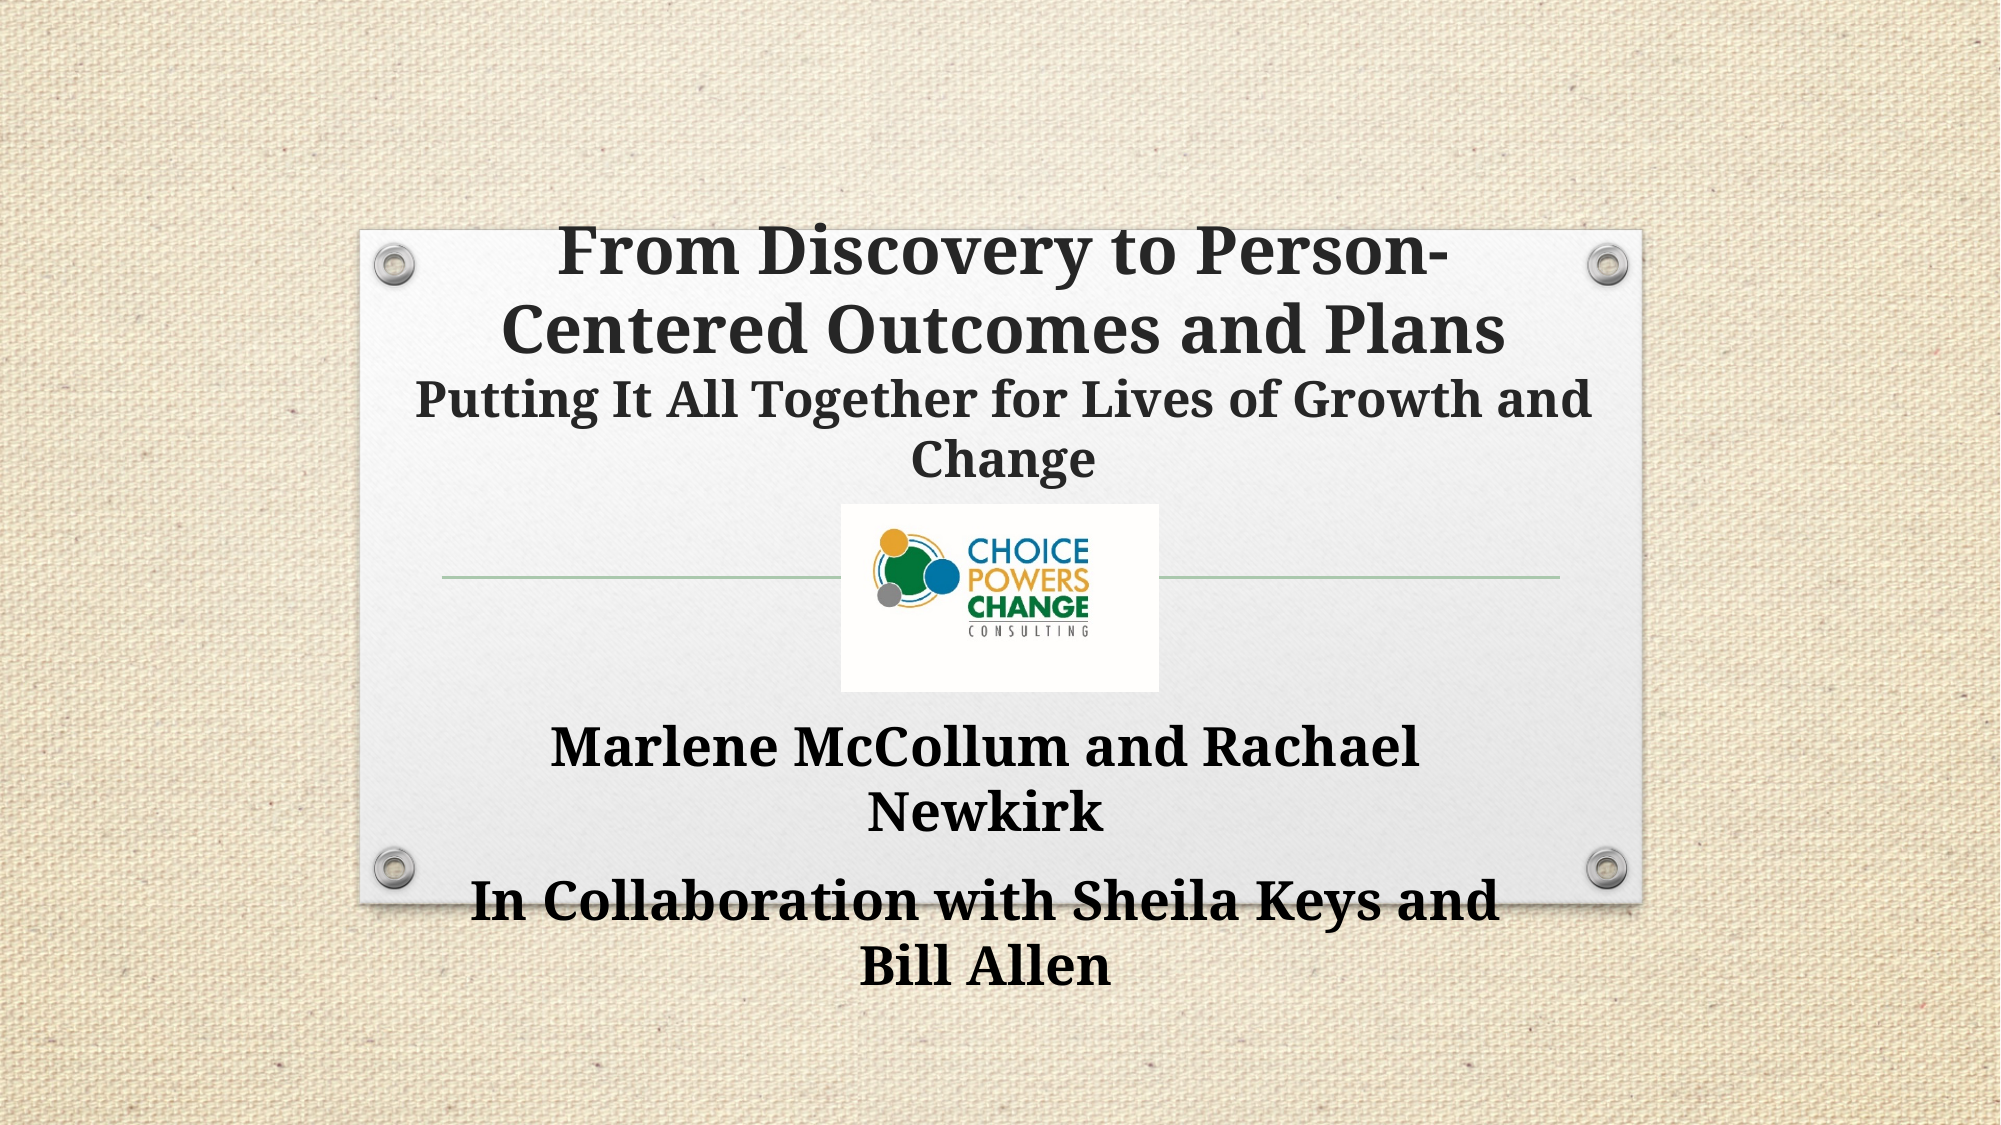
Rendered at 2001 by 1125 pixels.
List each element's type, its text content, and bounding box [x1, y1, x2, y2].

title From Discovery to Person-Centered Outcomes and Plans Putting It All Together for Lives of Growth and Change [399, 240, 1609, 495]
subtitle Marlene McCollum and Rachael Newkirk In Collaboration with Sheila Keys and Bill Allen [412, 705, 1560, 1034]
picture [0, 0, 2001, 1125]
